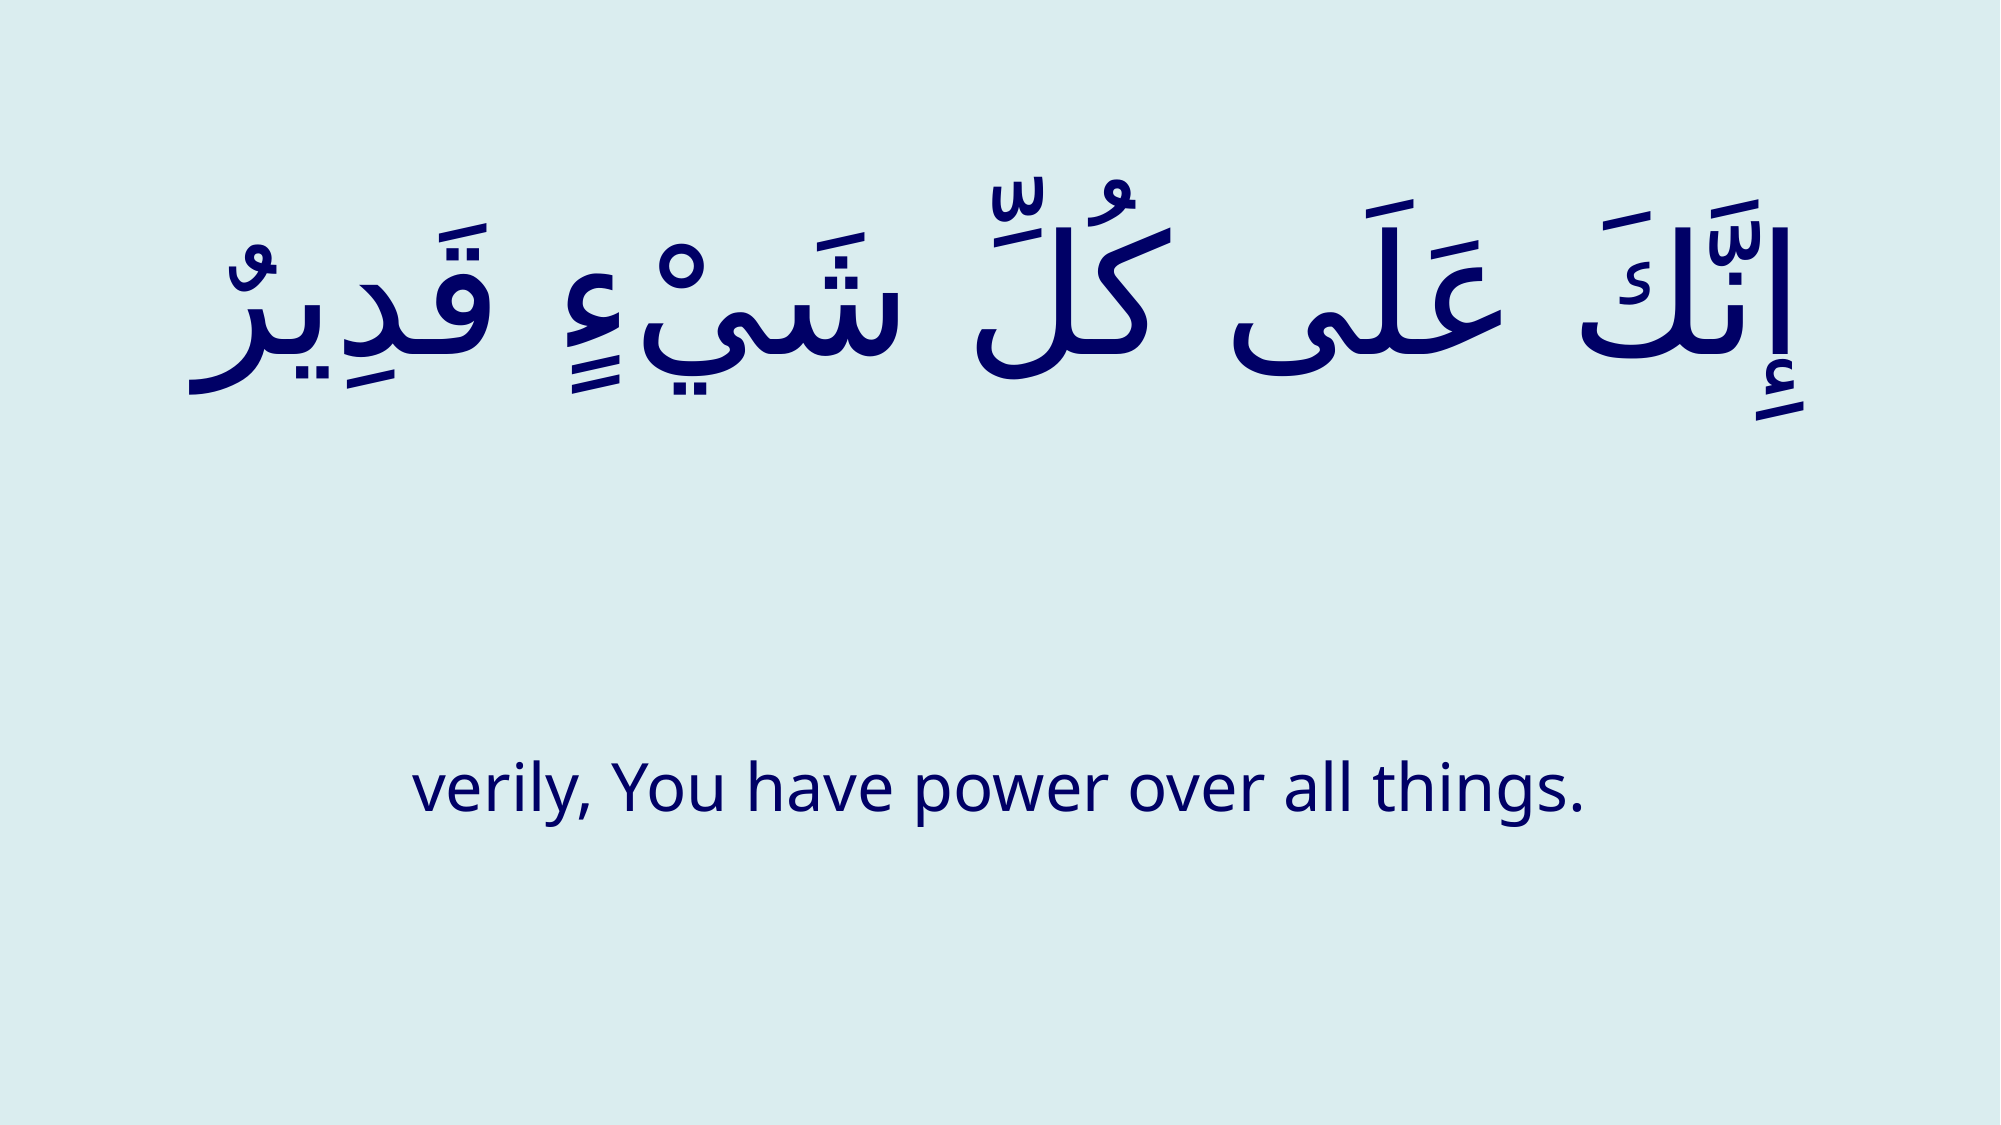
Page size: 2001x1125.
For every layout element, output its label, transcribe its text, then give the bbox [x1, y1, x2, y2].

title إِنَّكَ عَلَى كُلِّ شَيْءٍ قَدِيرٌ [0, 200, 2000, 388]
list verily, You have power over all things. [356, 737, 1644, 1050]
